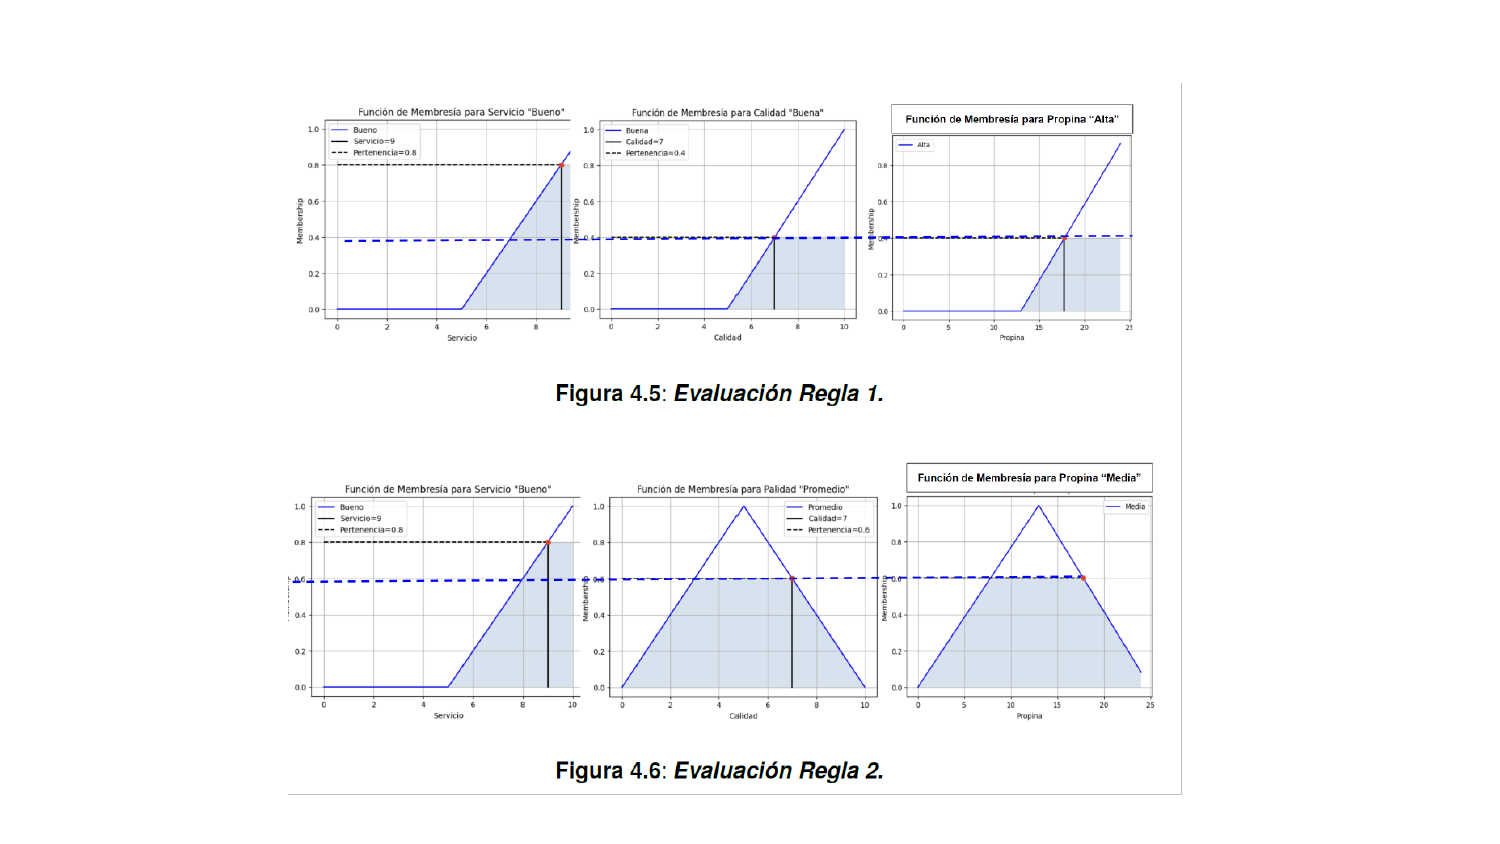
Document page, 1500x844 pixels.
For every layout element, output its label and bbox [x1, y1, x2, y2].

picture [288, 83, 1183, 795]
